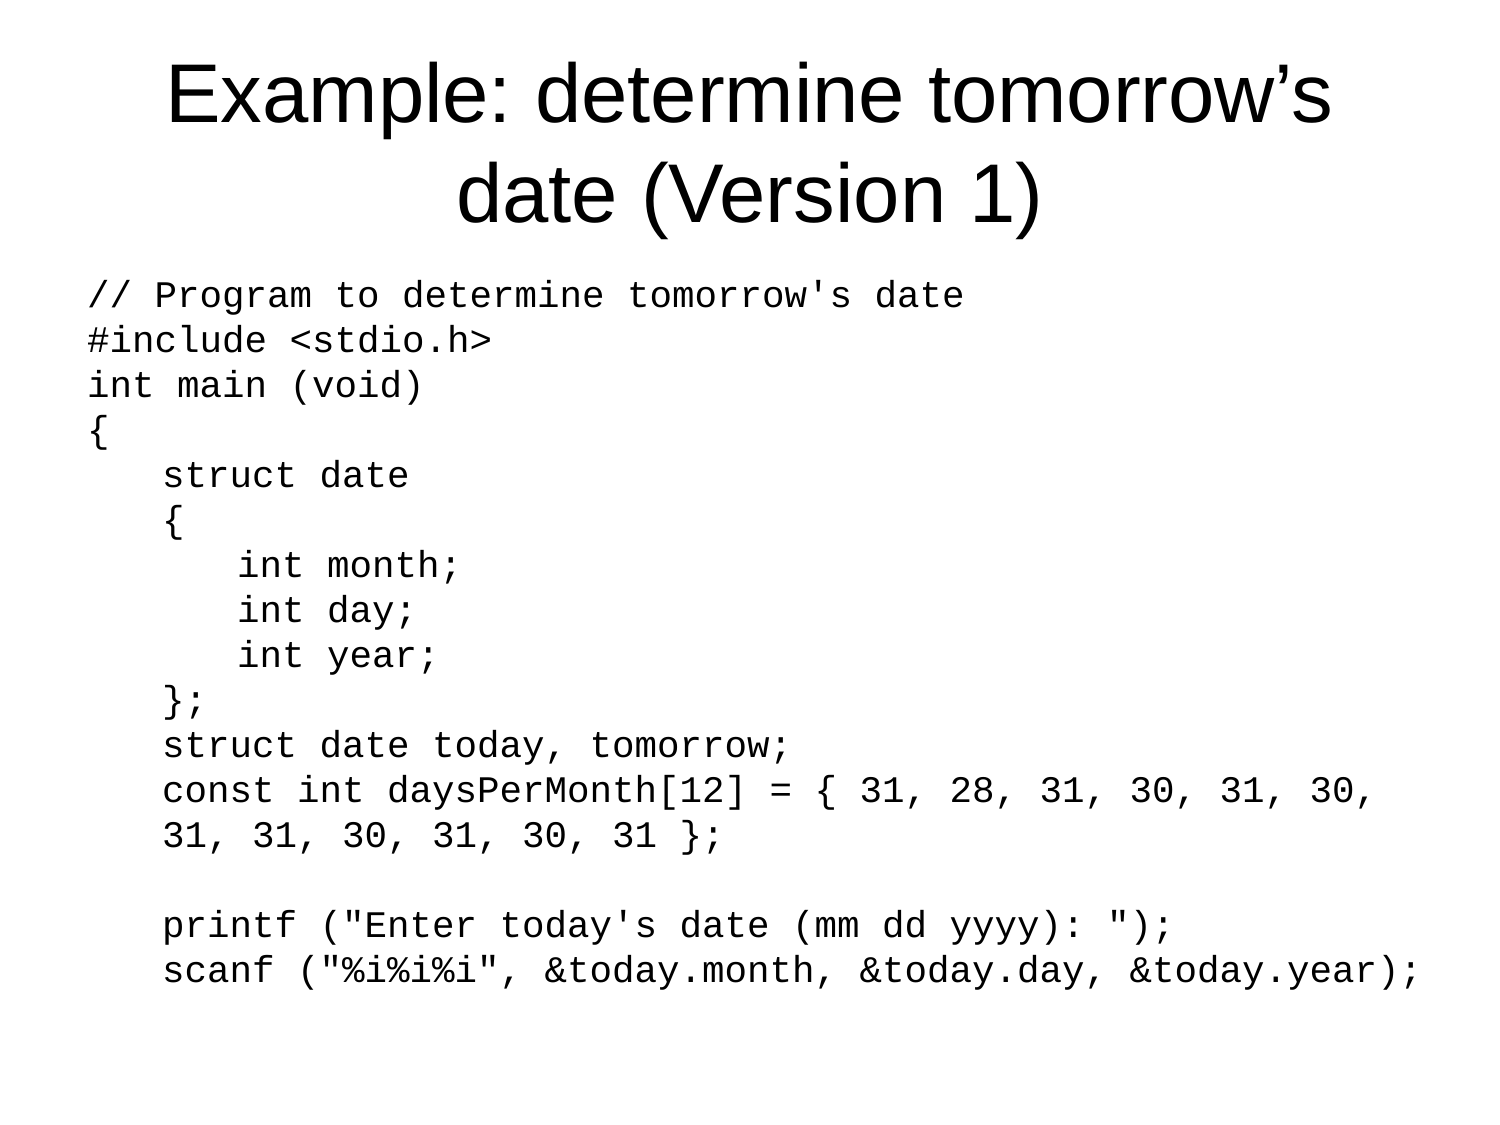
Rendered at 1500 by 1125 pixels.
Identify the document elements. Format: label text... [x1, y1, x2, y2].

text_box // Program to determine tomorrow's date #include <stdio.h> int main (void) { struct date { int month; int day; int year; }; struct date today, tomorrow; const int daysPerMonth[12] = { 31, 28, 31, 30, 31, 30, 31, 31, 30, 31, 30, 31 }; printf ("Enter today's date (mm dd yyyy): "); scanf ("%i%i%i", &today.month, &today.day, &today.year); [72, 262, 1437, 998]
title Example: determine tomorrow’s date (Version 1) [75, 45, 1425, 233]
